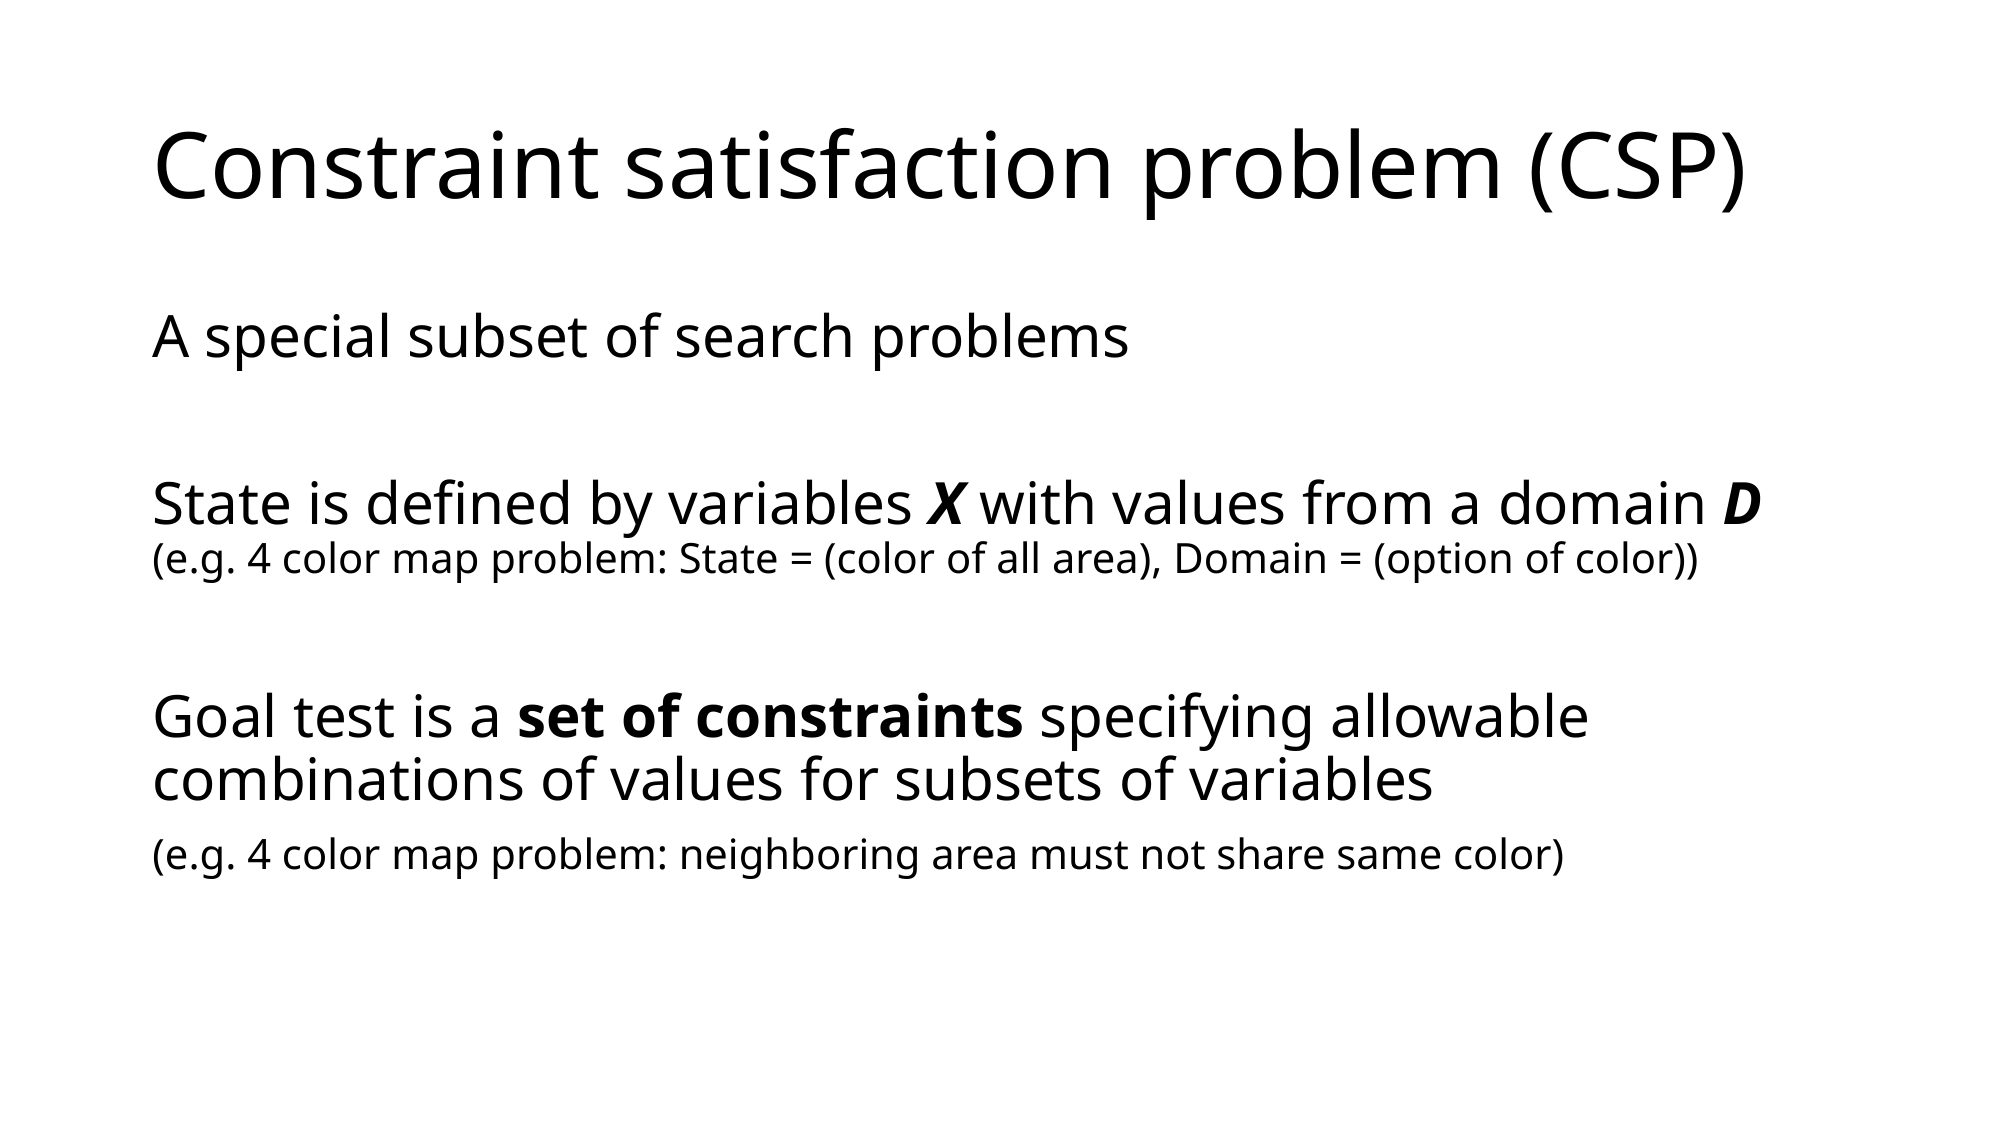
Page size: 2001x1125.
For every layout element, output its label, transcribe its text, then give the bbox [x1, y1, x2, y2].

title Constraint satisfaction problem (CSP) [137, 59, 1863, 278]
list A special subset of search problems State is defined by variables X with values from a domain D (e.g. 4 color map problem: State = (color of all area), Domain = (option of color)) Goal test is a set of constraints specifying allowable combinations of values for subsets of variables (e.g. 4 color map problem: neighboring area must not share same color) [137, 299, 1863, 1014]
